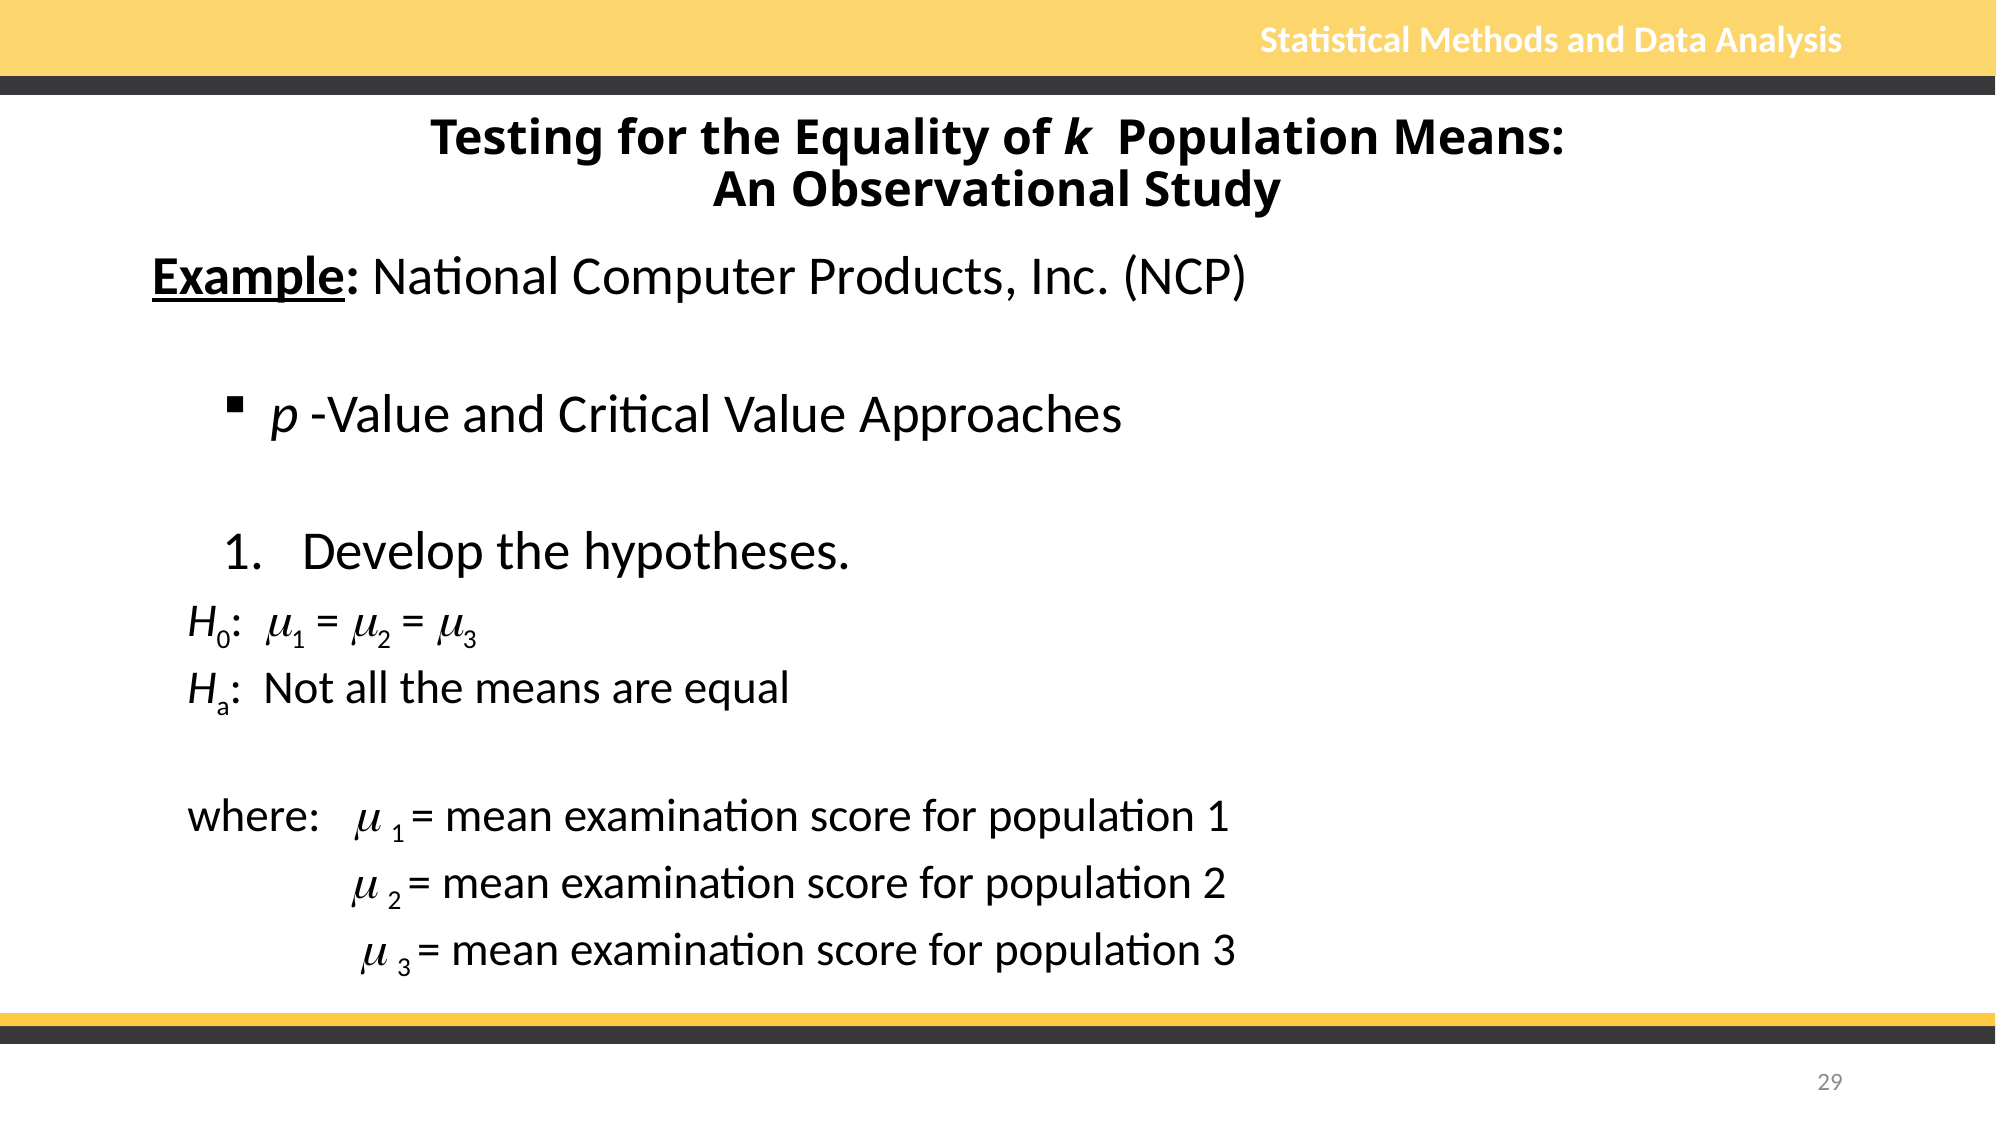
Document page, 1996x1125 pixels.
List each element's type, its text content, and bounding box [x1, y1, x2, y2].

slide_number 29 [1755, 1057, 1858, 1103]
picture [0, 1027, 1996, 1044]
list Example: National Computer Products, Inc. (NCP) p -Value and Critical Value Approaches Develop the hypotheses. H0: 1 = 2 = 3 Ha: Not all the means are equal where:  1 = mean examination score for population 1  2 = mean examination score for population 2  3 = mean examination score for population 3 [137, 239, 1858, 990]
title Testing for the Equality of k Population Means: An Observational Study [137, 104, 1858, 225]
picture [0, 76, 1996, 95]
